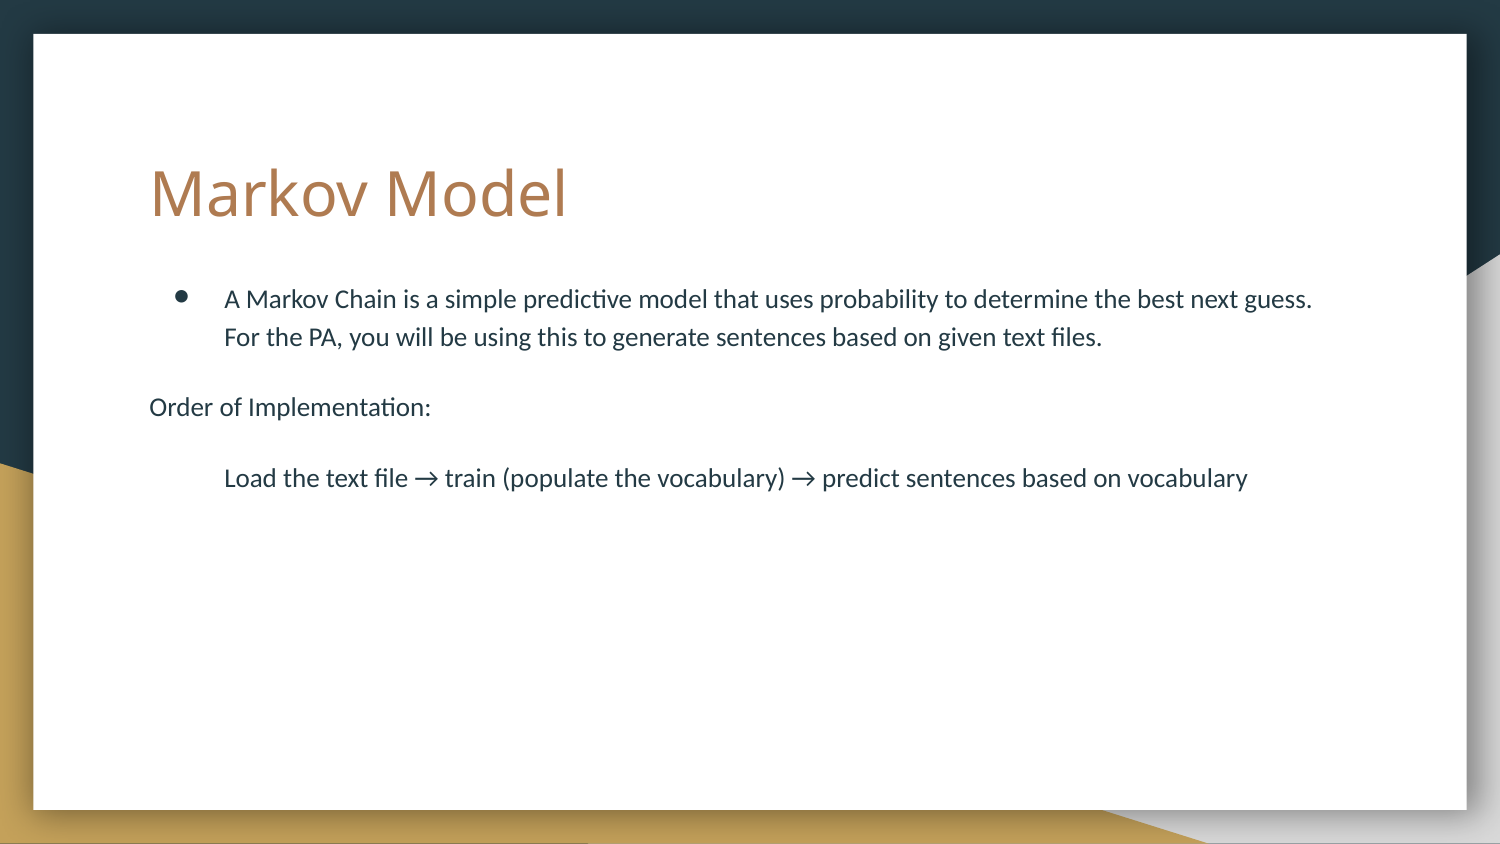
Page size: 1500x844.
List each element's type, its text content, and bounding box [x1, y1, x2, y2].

title Markov Model [134, 138, 1366, 261]
list A Markov Chain is a simple predictive model that uses probability to determine the best next guess. For the PA, you will be using this to generate sentences based on given text files. Order of Implementation: Load the text file → train (populate the vocabulary) → predict sentences based on vocabulary [134, 261, 1366, 729]
